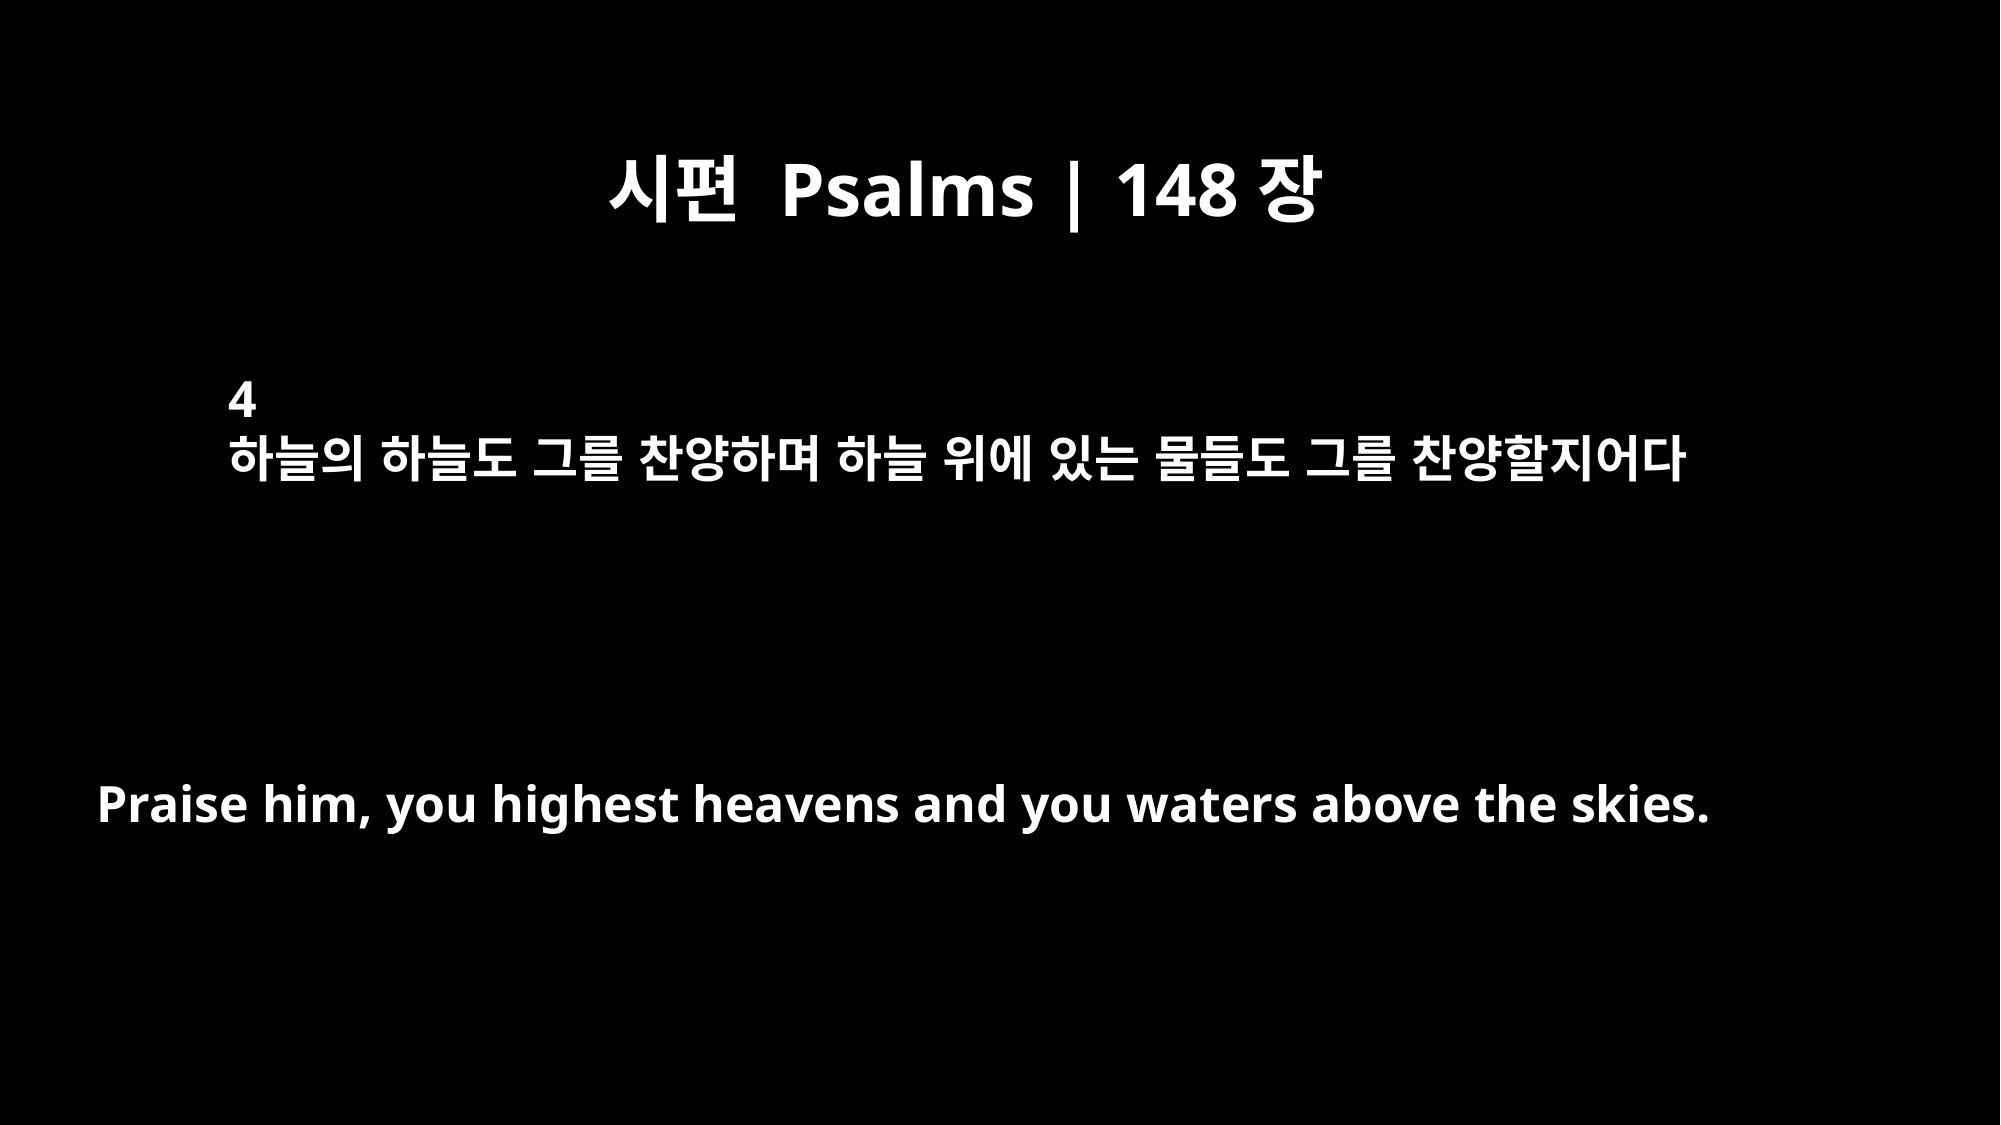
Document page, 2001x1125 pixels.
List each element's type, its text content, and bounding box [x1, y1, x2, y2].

text_box 4 하늘의 하늘도 그를 찬양하며 하늘 위에 있는 물들도 그를 찬양할지어다 [213, 359, 1704, 495]
text_box Praise him, you highest heavens and you waters above the skies. [81, 764, 1727, 840]
text_box 시편 Psalms | 148장 [592, 136, 1340, 239]
